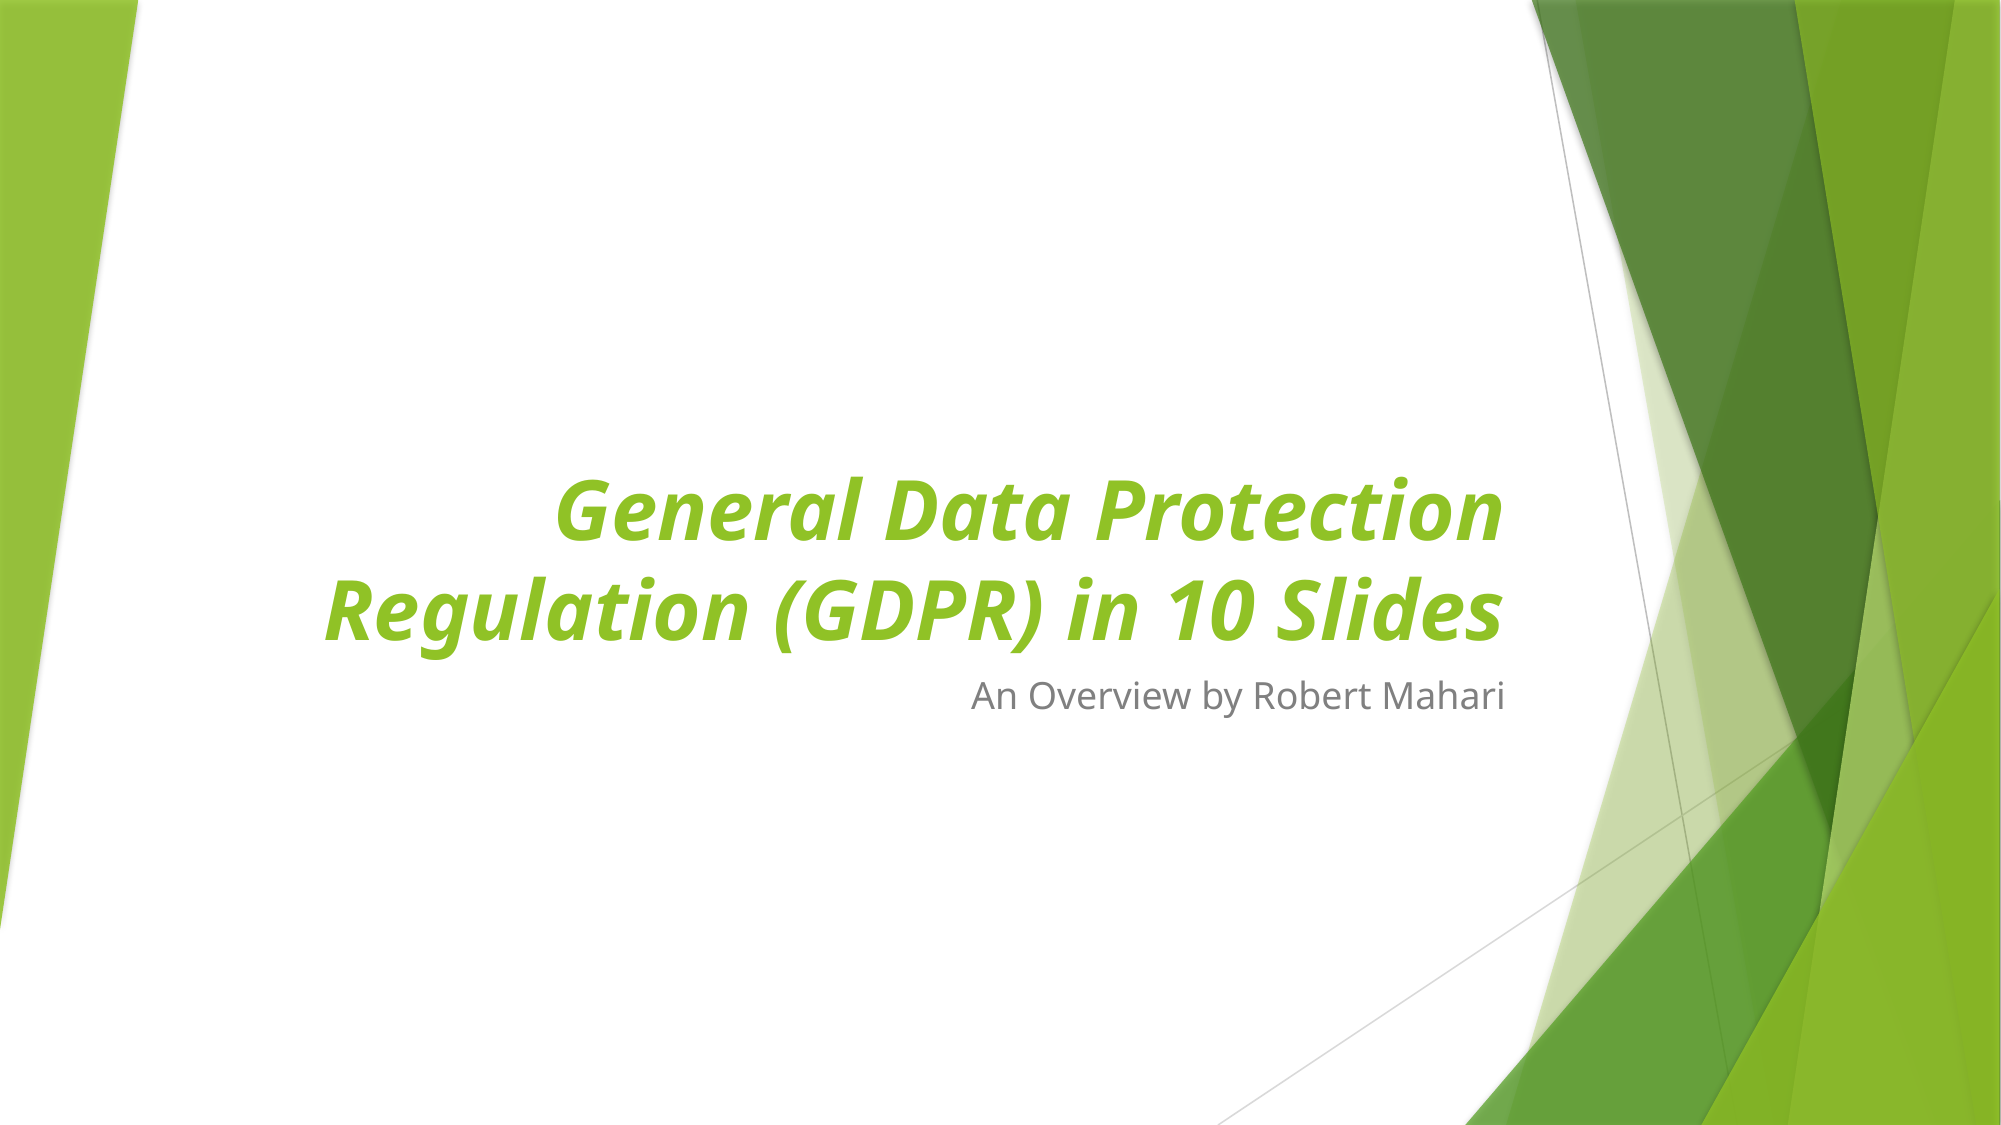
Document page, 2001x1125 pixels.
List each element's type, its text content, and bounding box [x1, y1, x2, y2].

subtitle An Overview by Robert Mahari [247, 664, 1522, 845]
title General Data Protection Regulation (GDPR) in 10 Slides [247, 394, 1522, 664]
